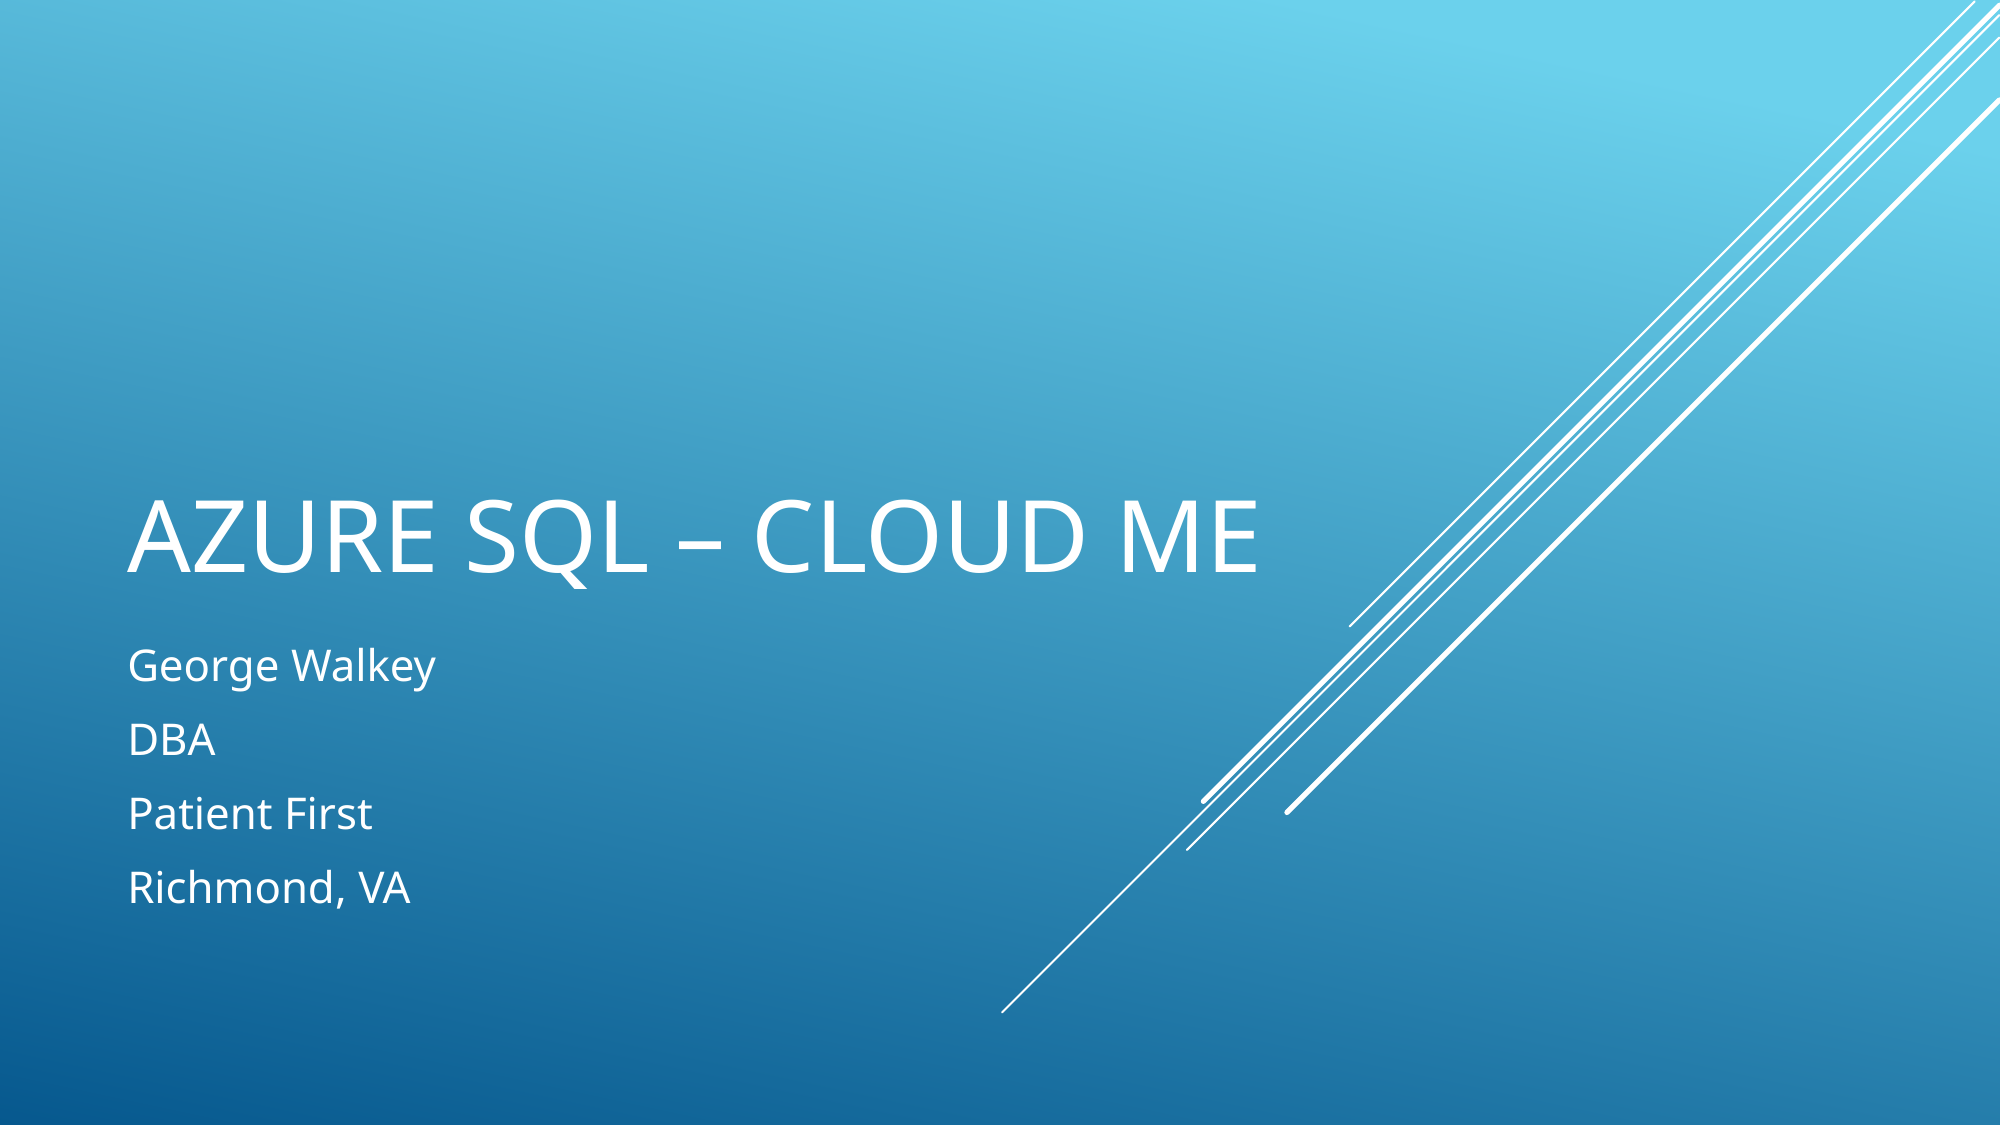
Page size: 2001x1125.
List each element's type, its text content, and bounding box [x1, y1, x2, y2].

subtitle George Walkey DBA Patient First Richmond, VA [112, 630, 1163, 950]
title Azure SQL – Cloud me [112, 112, 1754, 600]
